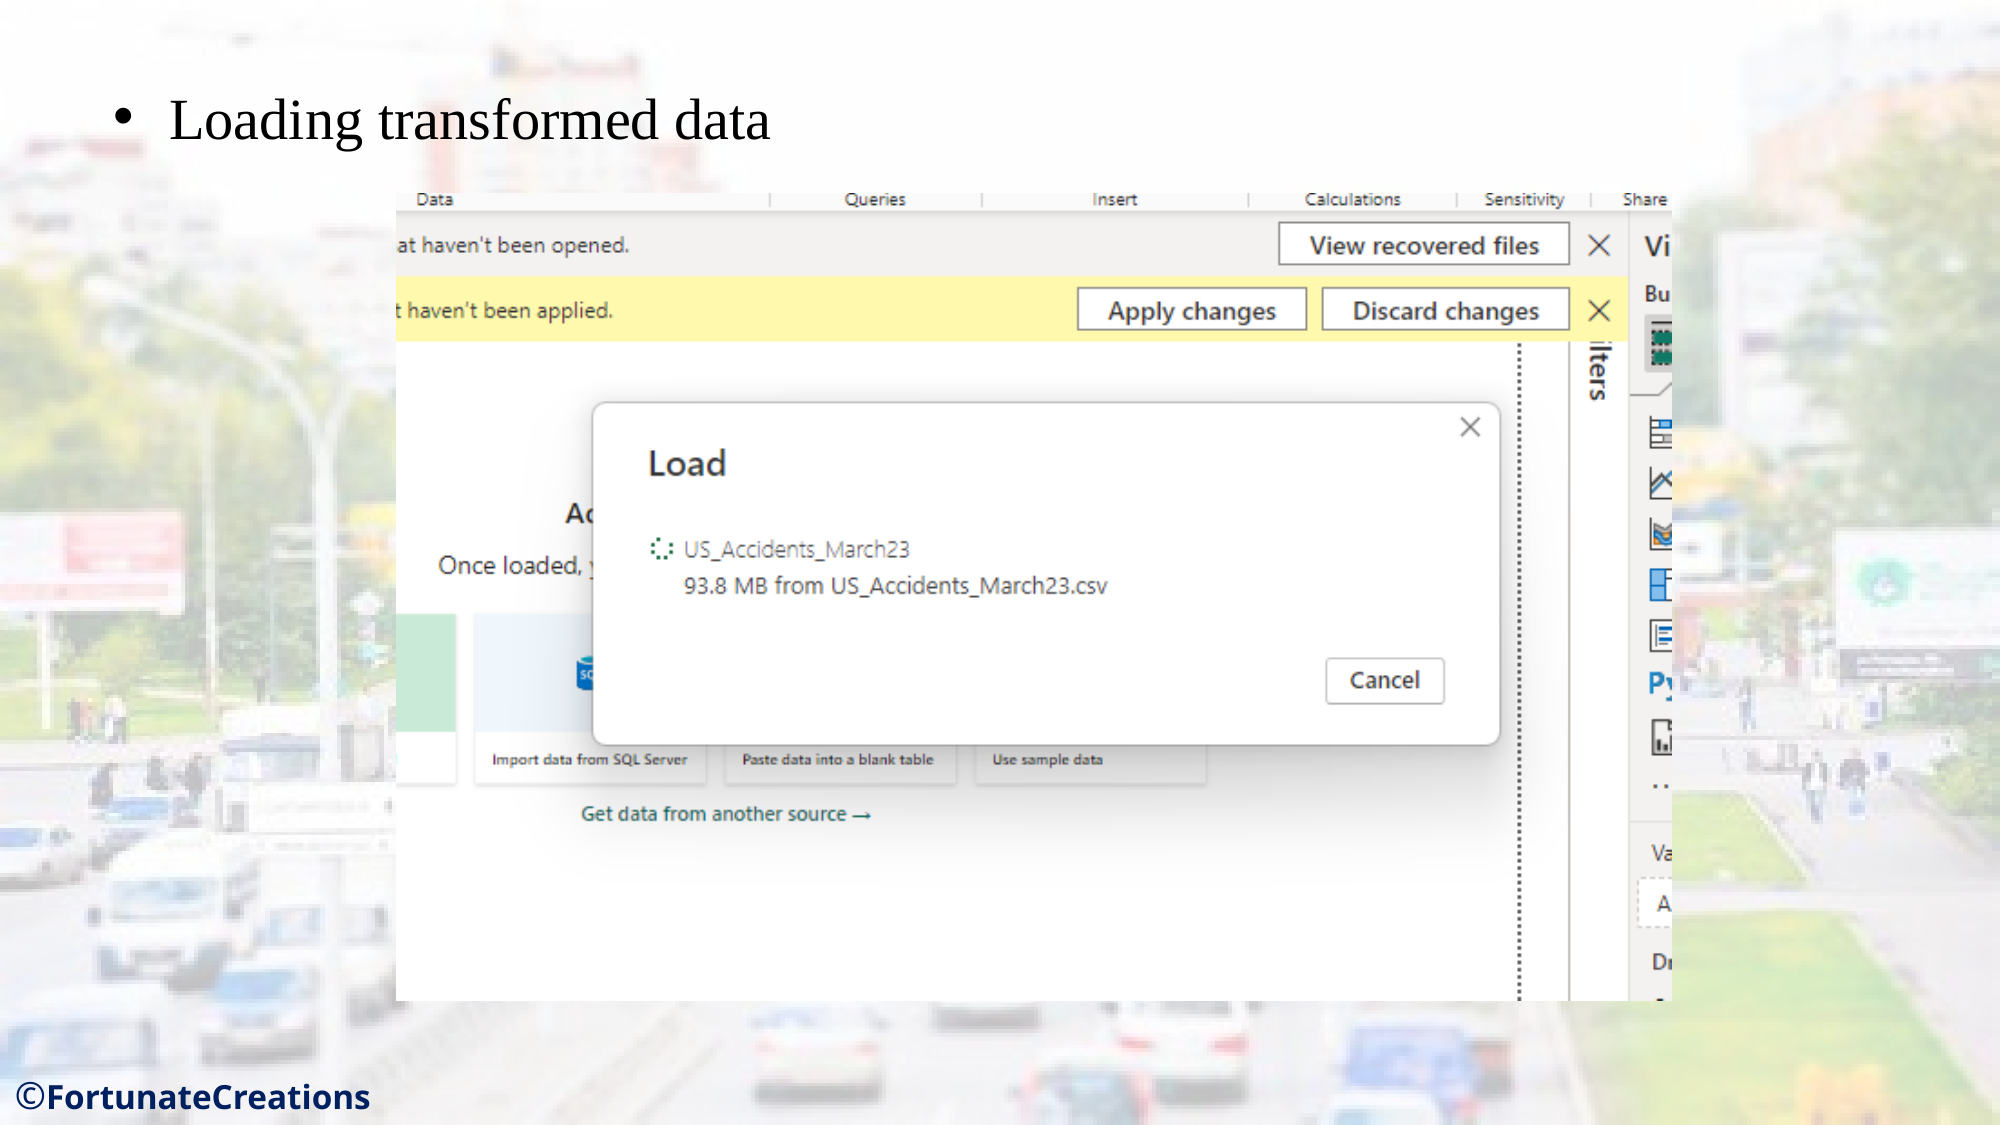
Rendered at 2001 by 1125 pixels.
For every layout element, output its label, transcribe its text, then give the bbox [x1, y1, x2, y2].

text_box ©FortunateCreations [0, 1064, 401, 1125]
picture [396, 193, 1672, 1001]
text_box Loading transformed data [98, 73, 1114, 159]
